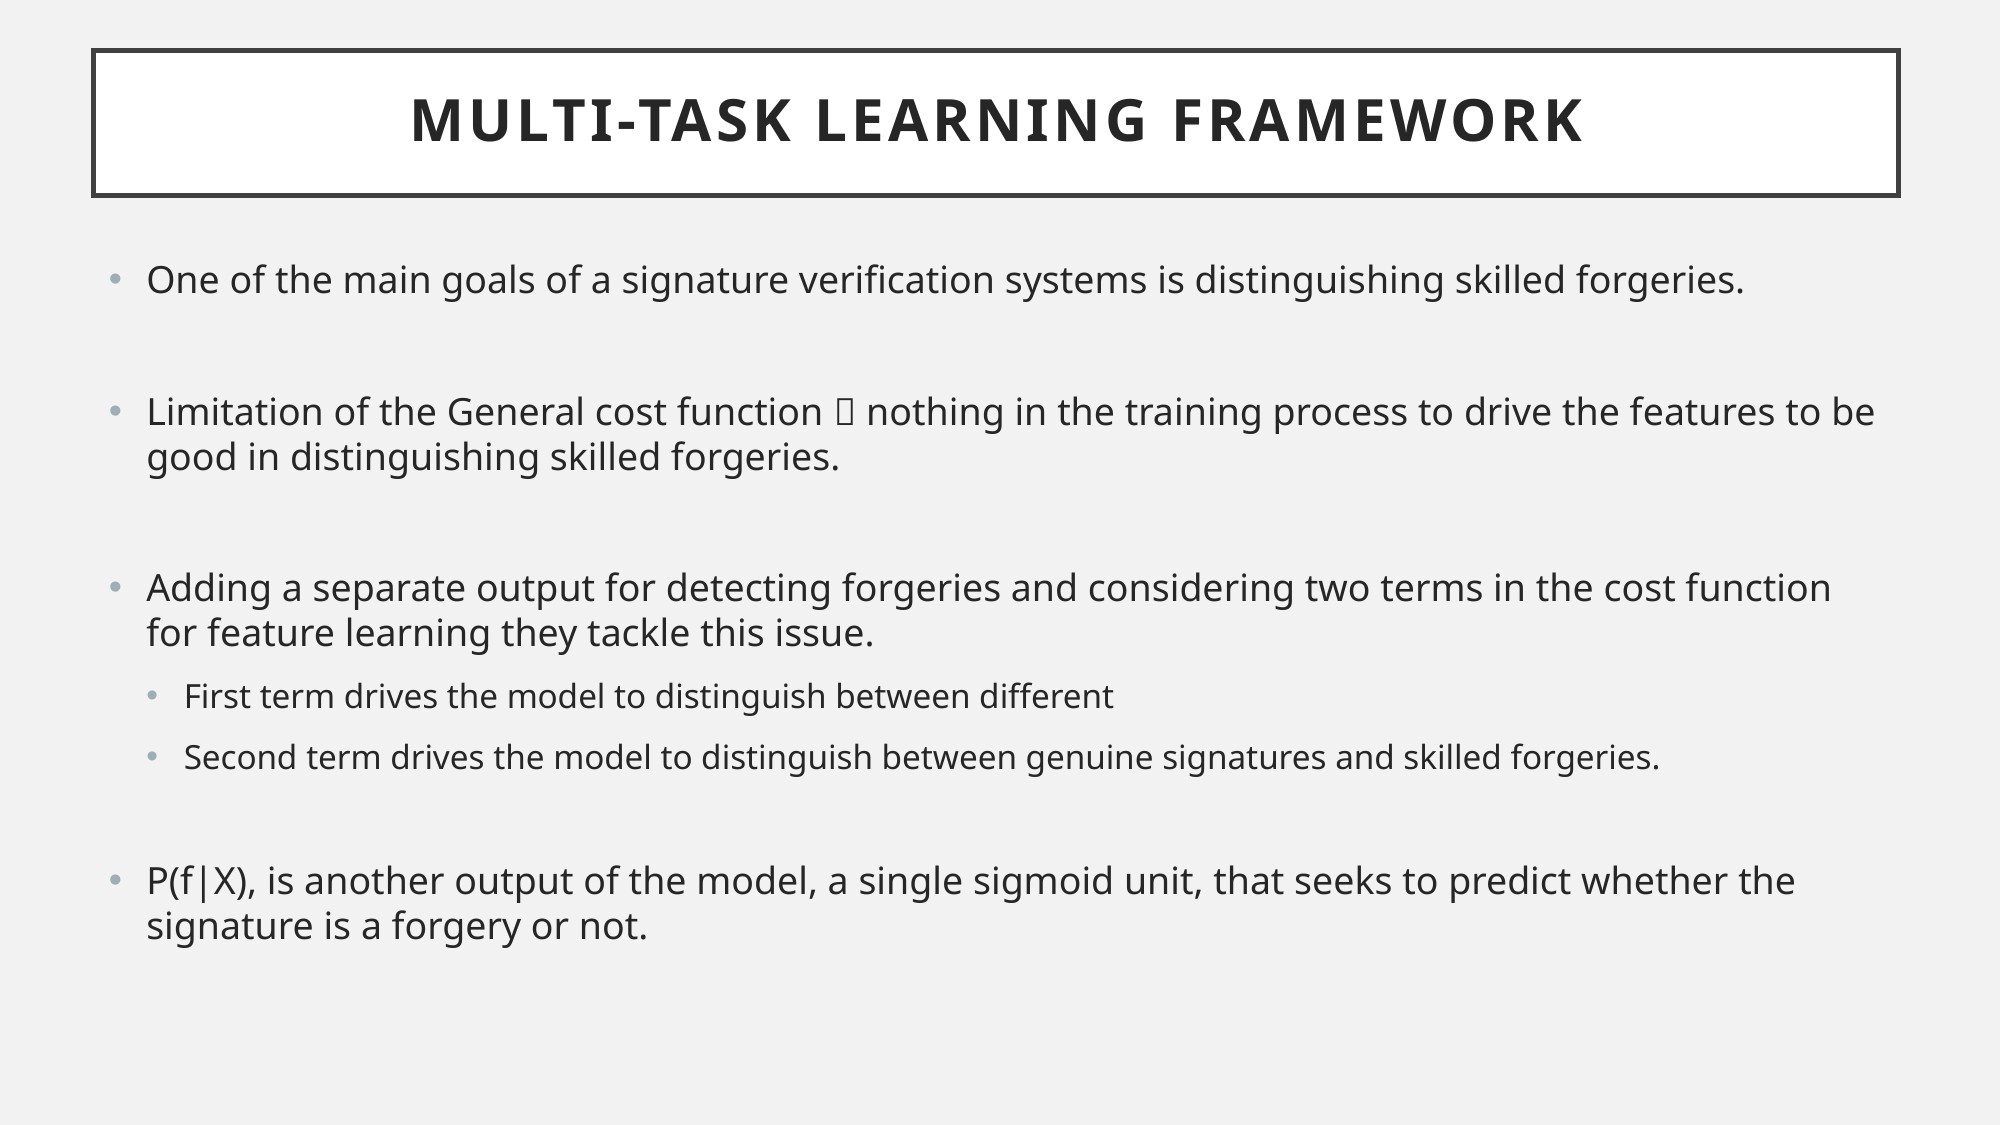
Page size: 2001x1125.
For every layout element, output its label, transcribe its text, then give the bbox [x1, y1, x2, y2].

list One of the main goals of a signature verification systems is distinguishing skilled forgeries. Limitation of the General cost function  nothing in the training process to drive the features to be good in distinguishing skilled forgeries. Adding a separate output for detecting forgeries and considering two terms in the cost function for feature learning they tackle this issue. First term drives the model to distinguish between different Second term drives the model to distinguish between genuine signatures and skilled forgeries. P(f|X), is another output of the model, a single sigmoid unit, that seeks to predict whether the signature is a forgery or not. [93, 248, 1899, 1057]
title Multi-task learning framework [91, 48, 1901, 198]
